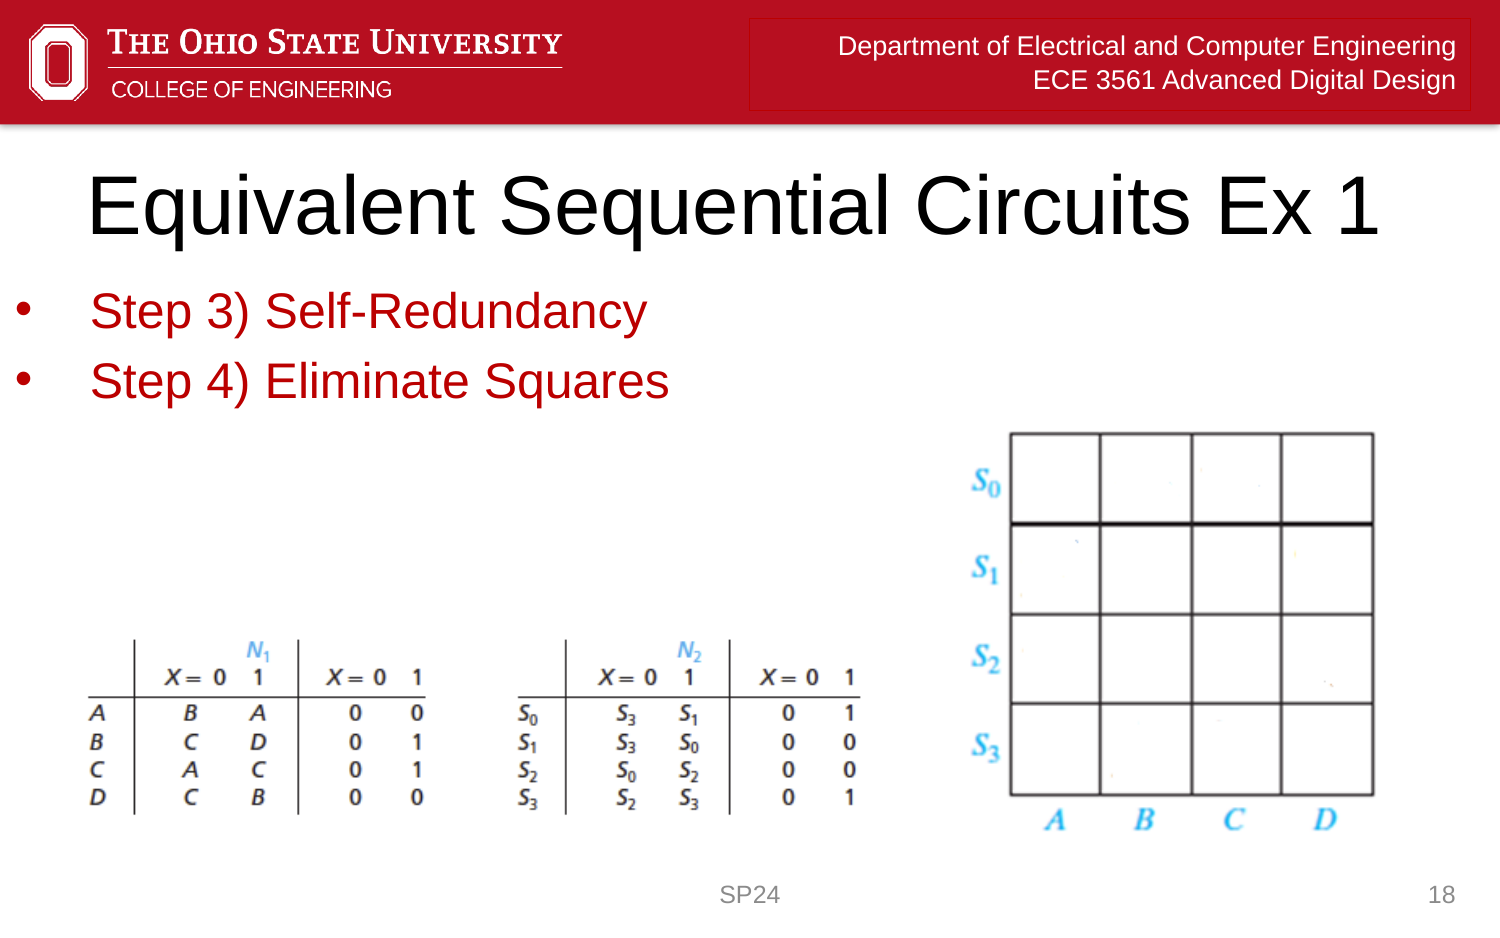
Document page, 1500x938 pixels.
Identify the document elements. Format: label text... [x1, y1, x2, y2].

footer SP24 [496, 868, 1004, 919]
list Step 3) Self-Redundancy Step 4) Eliminate Squares [0, 270, 957, 849]
picture [71, 627, 881, 829]
picture [955, 404, 1412, 851]
title Equivalent Sequential Circuits Ex 1 [72, 143, 1433, 251]
slide_number 18 [1133, 868, 1471, 919]
